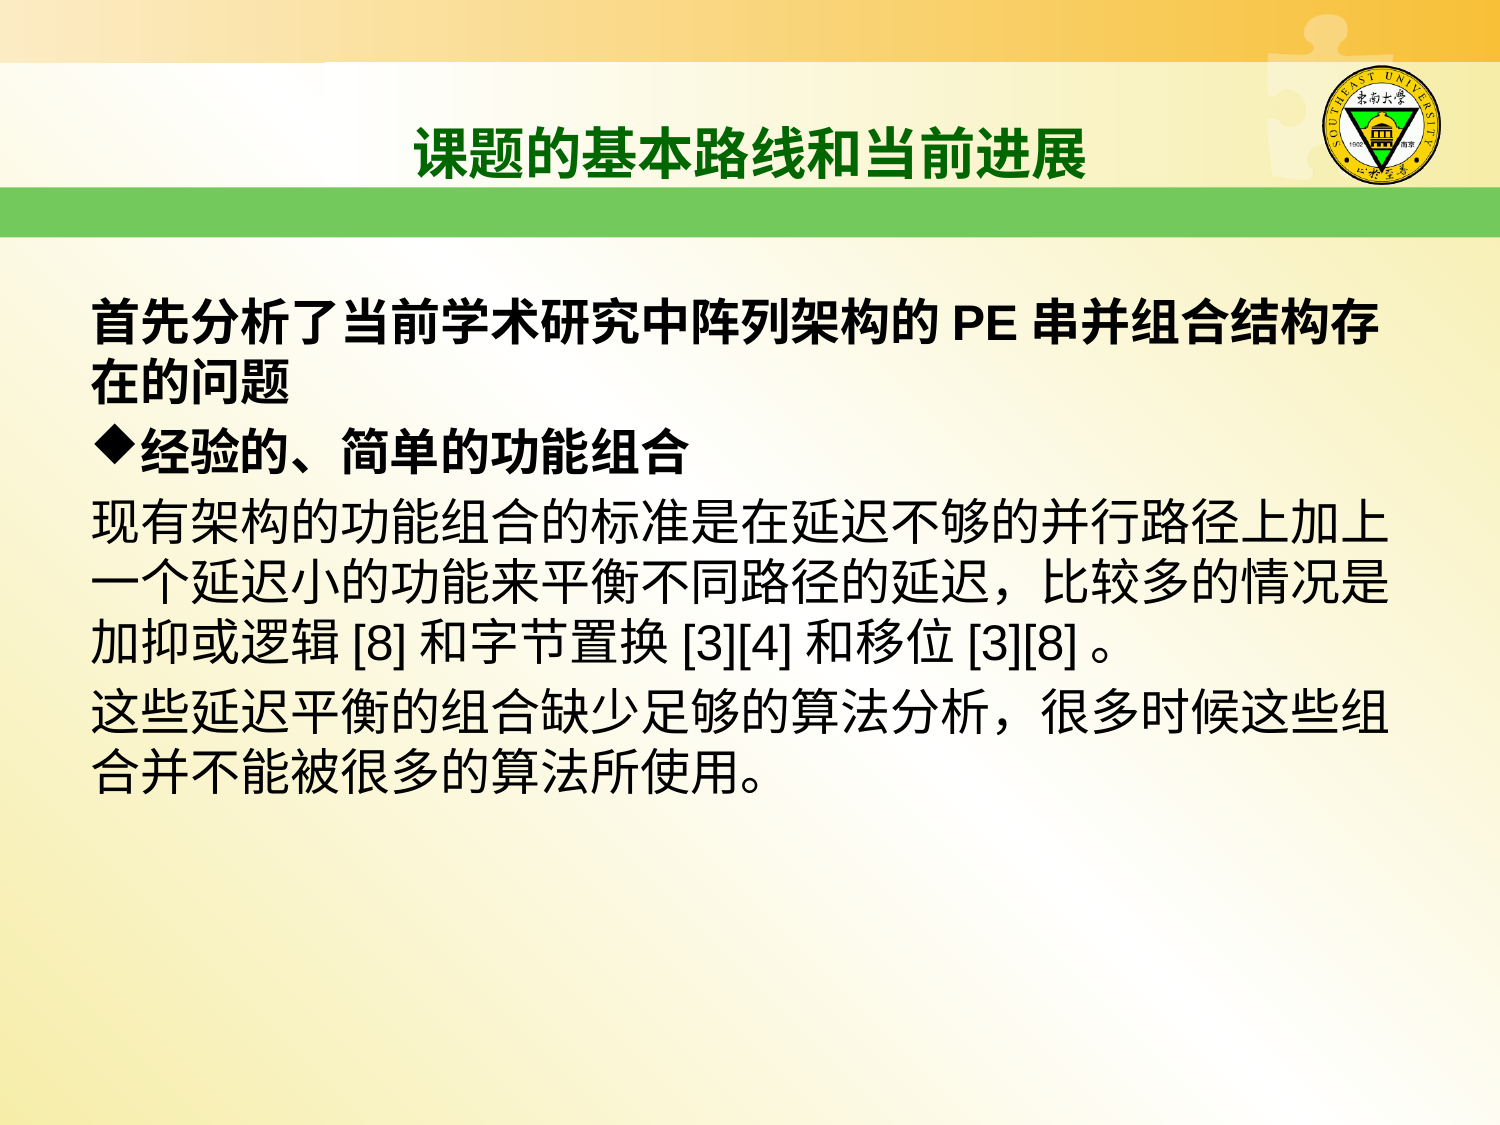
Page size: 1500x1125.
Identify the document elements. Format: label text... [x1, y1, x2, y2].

list 首先分析了当前学术研究中阵列架构的PE串并组合结构存在的问题 经验的、简单的功能组合 现有架构的功能组合的标准是在延迟不够的并行路径上加上一个延迟小的功能来平衡不同路径的延迟，比较多的情况是加抑或逻辑[8]和字节置换[3][4]和移位[3][8]。 这些延迟平衡的组合缺少足够的算法分析，很多时候这些组合并不能被很多的算法所使用。 [75, 282, 1425, 1107]
picture [1265, 12, 1441, 185]
title 课题的基本路线和当前进展 [103, 82, 1397, 222]
